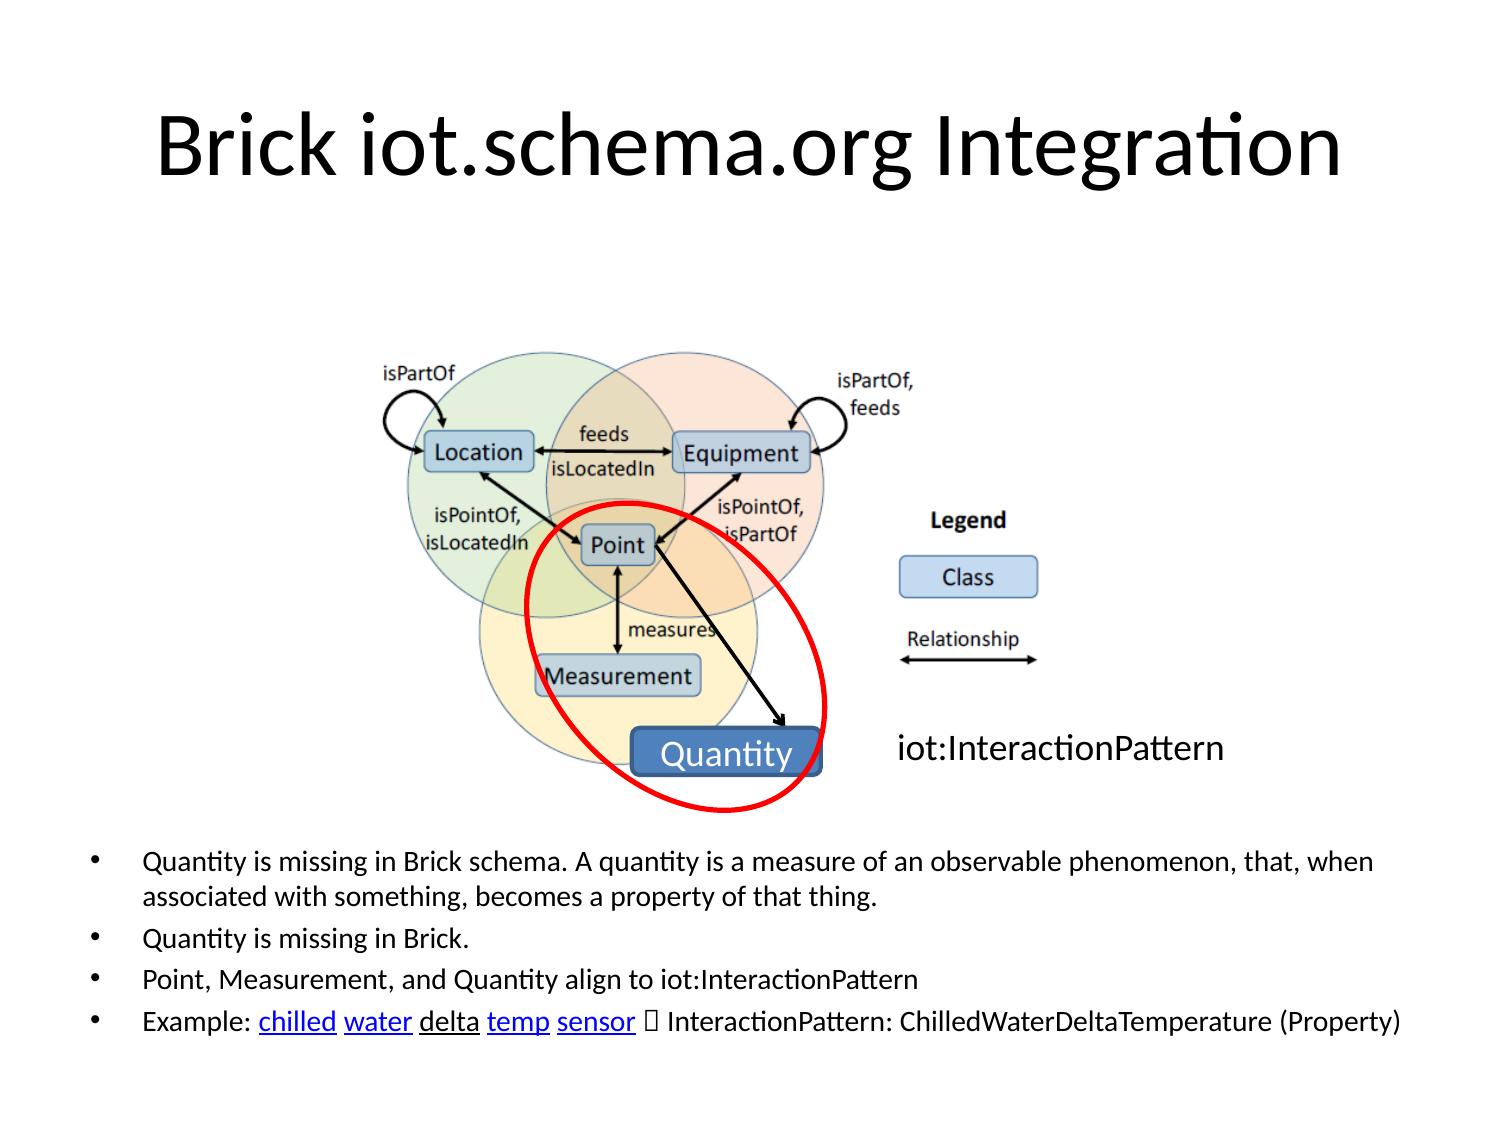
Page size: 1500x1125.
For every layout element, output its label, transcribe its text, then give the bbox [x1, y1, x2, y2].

list Quantity is missing in Brick schema. A quantity is a measure of an observable phenomenon, that, when associated with something, becomes a property of that thing. Quantity is missing in Brick. Point, Measurement, and Quantity align to iot:InteractionPattern Example: chilled water delta temp sensor  InteractionPattern: ChilledWaterDeltaTemperature (Property) [75, 834, 1425, 1071]
picture [345, 341, 1105, 795]
text_box [672, 803, 771, 813]
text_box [655, 544, 786, 729]
text_box iot:InteractionPattern [1110, 715, 1241, 776]
title Brick iot.schema.org Integration [75, 45, 1425, 233]
